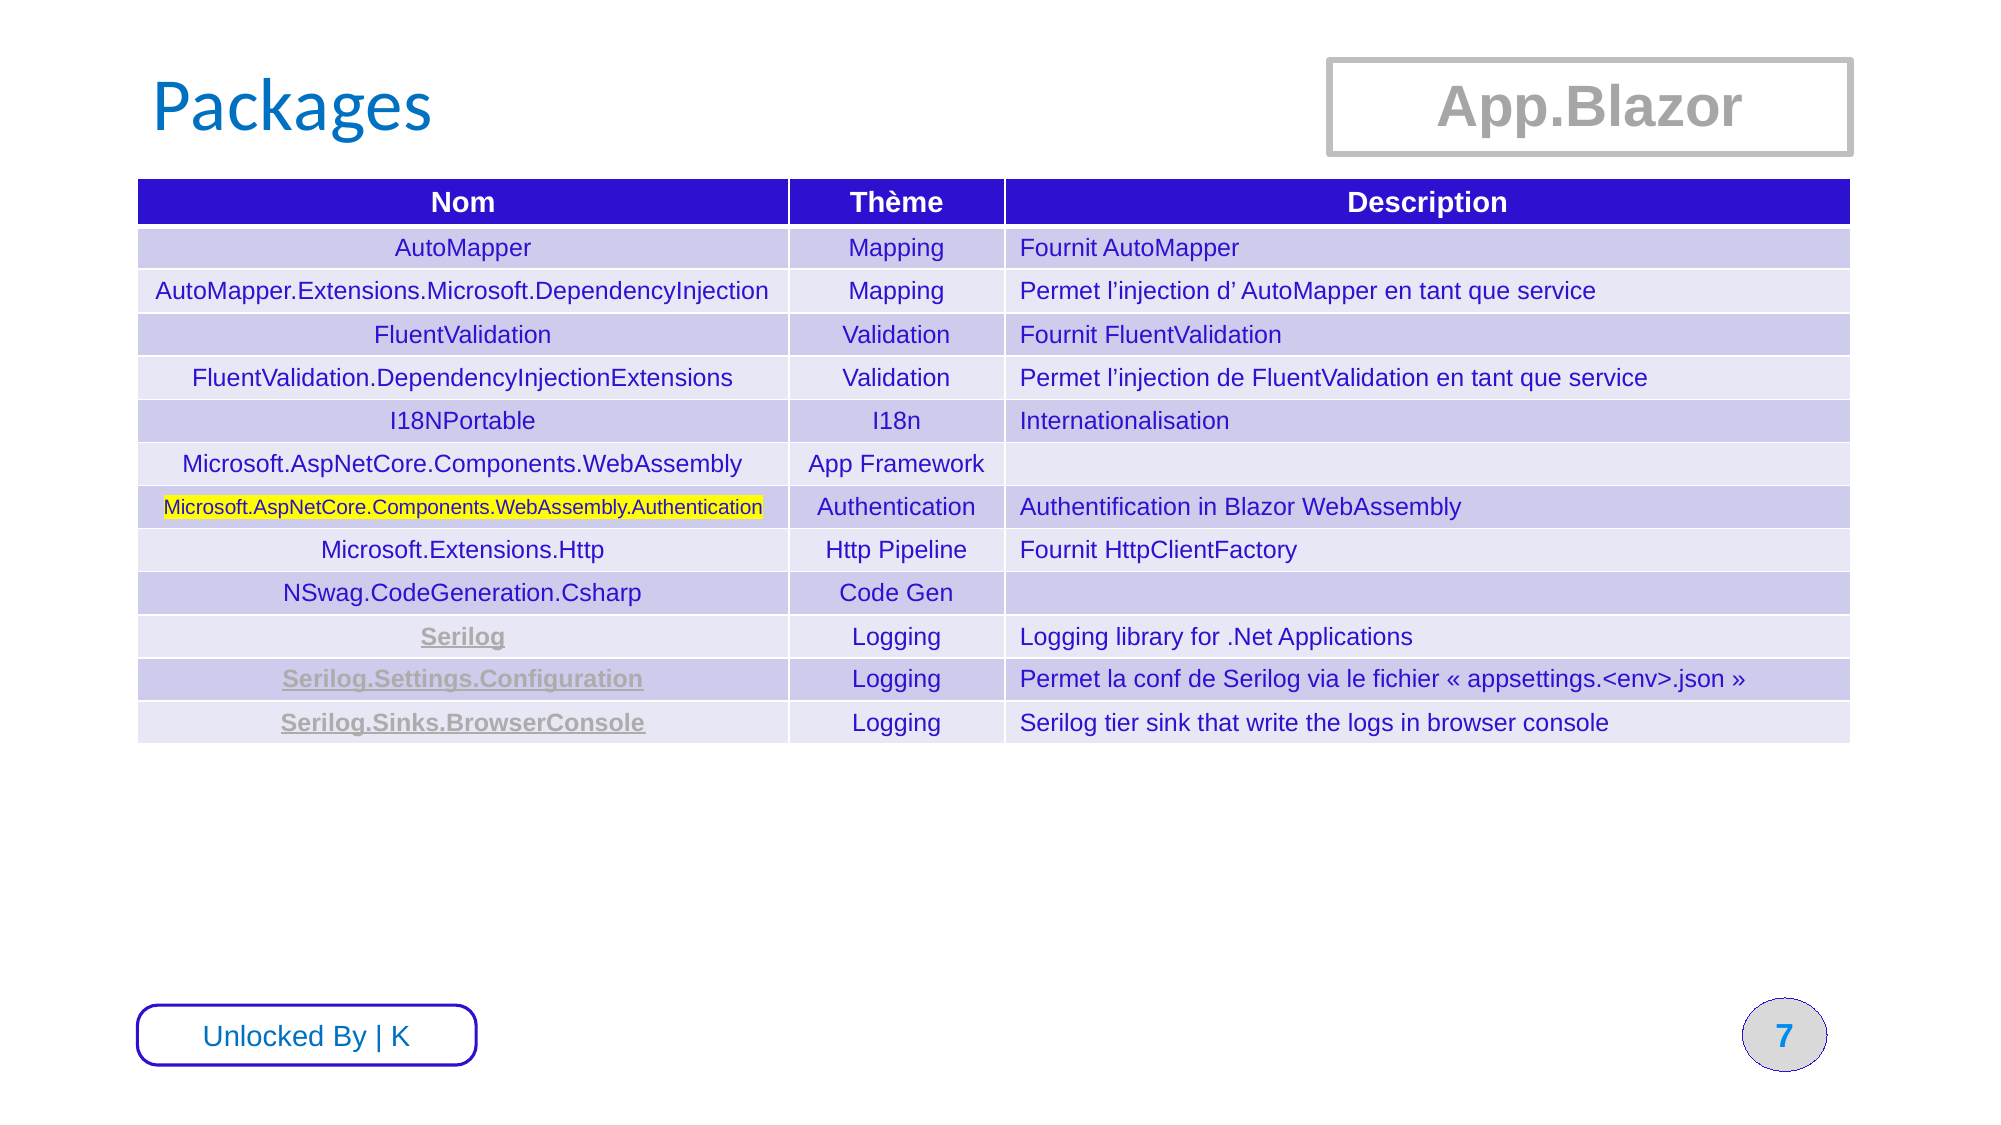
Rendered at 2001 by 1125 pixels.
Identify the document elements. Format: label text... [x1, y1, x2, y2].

table_cell Serilog [138, 616, 788, 657]
table_cell Http Pipeline [790, 529, 1004, 571]
table_cell Permet l’injection d’ AutoMapper en tant que service [1006, 270, 1850, 312]
table_cell Fournit FluentValidation [1006, 314, 1850, 355]
table_cell Code Gen [790, 572, 1004, 614]
table_cell Authentication [790, 486, 1004, 528]
table_cell AutoMapper.Extensions.Microsoft.DependencyInjection [138, 270, 788, 312]
table_cell FluentValidation.DependencyInjectionExtensions [138, 357, 788, 399]
table_cell Serilog.Settings.Configuration [138, 659, 788, 700]
table_header Nom [138, 179, 788, 224]
table_cell Logging [790, 616, 1004, 657]
table_cell I18NPortable [138, 400, 788, 442]
table_cell Logging [790, 659, 1004, 700]
table_cell FluentValidation [138, 314, 788, 355]
slide_number 7 [1742, 997, 1828, 1072]
title Packages [137, 59, 1313, 154]
table_cell Logging [790, 702, 1004, 743]
table_cell Logging library for .Net Applications [1006, 616, 1850, 657]
table_cell [1006, 443, 1850, 485]
table_cell Fournit AutoMapper [1006, 229, 1850, 268]
table_cell Mapping [790, 229, 1004, 268]
table_cell [1006, 572, 1850, 614]
table_cell Mapping [790, 270, 1004, 312]
table_header Description [1006, 179, 1850, 224]
table_cell Permet l’injection de FluentValidation en tant que service [1006, 357, 1850, 399]
table_cell Microsoft.AspNetCore.Components.WebAssembly.Authentication [138, 486, 788, 528]
footer Unlocked By | K [135, 1003, 478, 1067]
table_cell I18n [790, 400, 1004, 442]
table_cell Permet la conf de Serilog via le fichier « appsettings.<env>.json » [1006, 659, 1850, 700]
table_header Thème [790, 179, 1004, 224]
table_cell Fournit HttpClientFactory [1006, 529, 1850, 571]
table_cell Serilog tier sink that write the logs in browser console [1006, 702, 1850, 743]
list App.Blazor [1326, 57, 1854, 157]
table_cell Microsoft.AspNetCore.Components.WebAssembly [138, 443, 788, 485]
table_cell Authentification in Blazor WebAssembly [1006, 486, 1850, 528]
table_cell Internationalisation [1006, 400, 1850, 442]
table_cell NSwag.CodeGeneration.Csharp [138, 572, 788, 614]
table_cell Serilog.Sinks.BrowserConsole [138, 702, 788, 743]
table_cell Microsoft.Extensions.Http [138, 529, 788, 571]
table_cell Validation [790, 357, 1004, 399]
table_cell App Framework [790, 443, 1004, 485]
table_cell AutoMapper [138, 229, 788, 268]
table_cell Validation [790, 314, 1004, 355]
